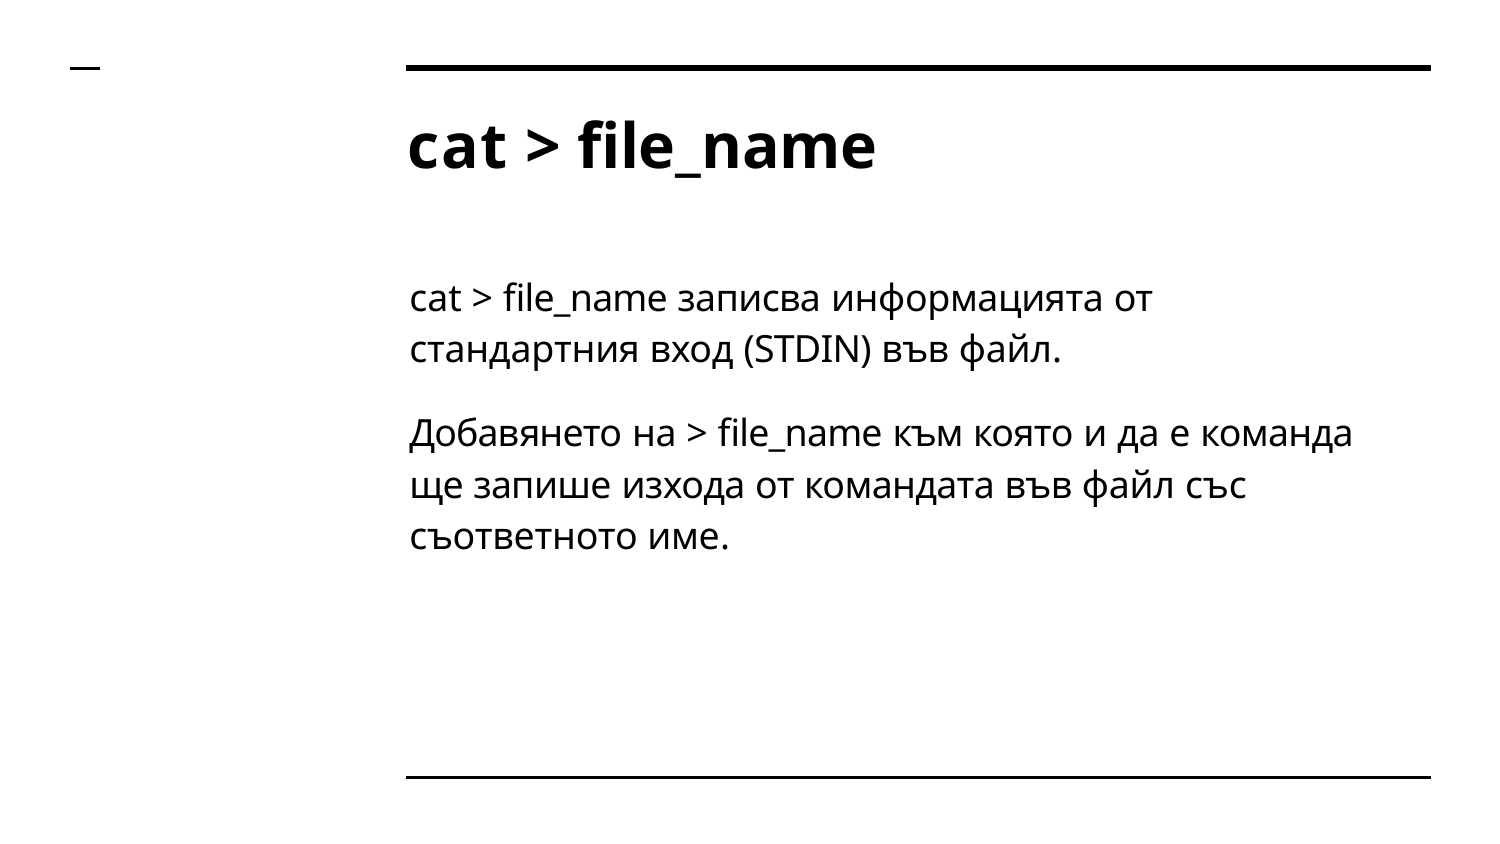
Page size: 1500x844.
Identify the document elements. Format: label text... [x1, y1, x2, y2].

title cat > file_name [401, 103, 1337, 247]
list cat > file_name записва информацията от стандартния вход (STDIN) във файл. Добавянето на > file_name към която и да е команда ще запише изхода от командата във файл със съответното име. [407, 265, 1392, 743]
